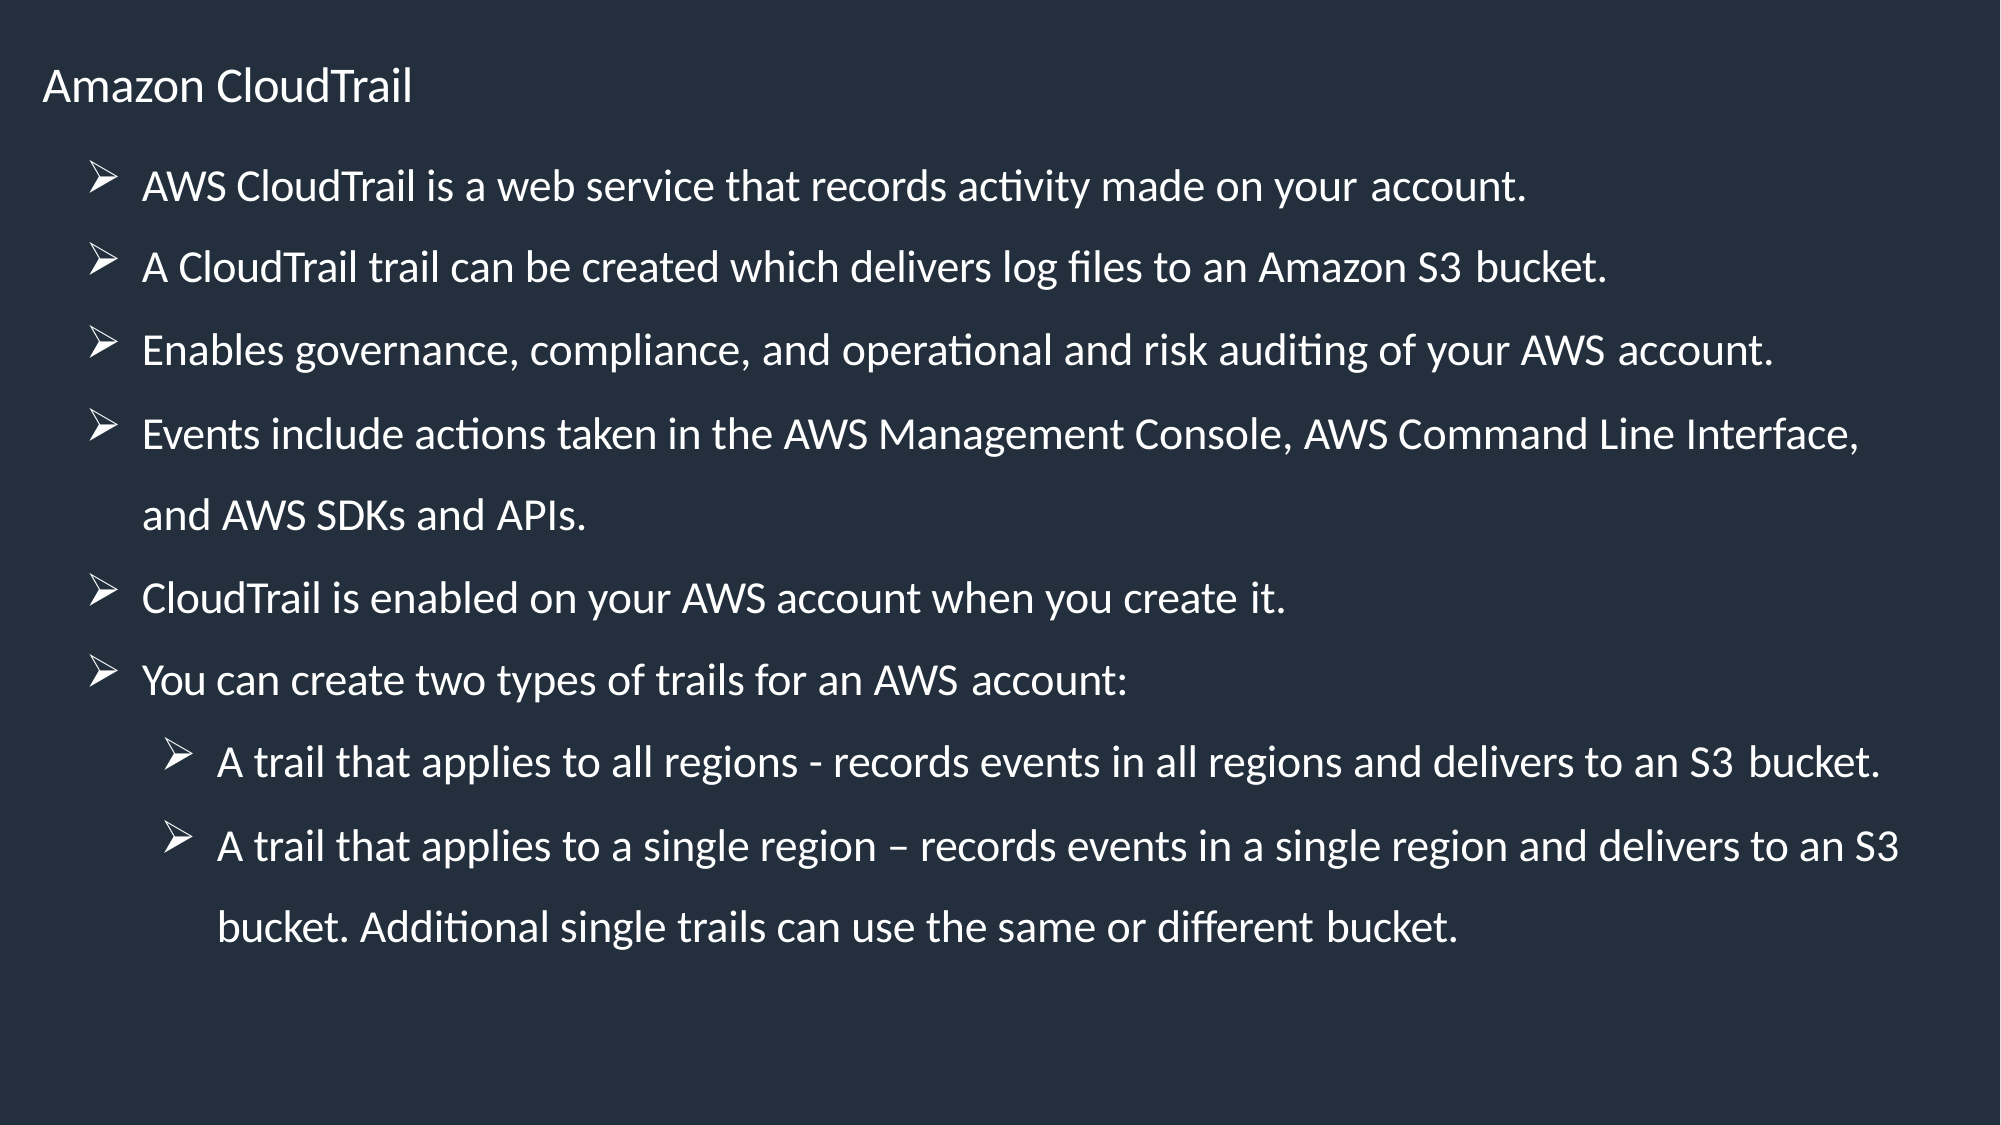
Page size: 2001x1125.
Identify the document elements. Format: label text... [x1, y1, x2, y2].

title Amazon CloudTrail [40, 49, 422, 240]
text_box AWS CloudTrail is a web service that records activity made on your account. A CloudTrail trail can be created which delivers log files to an Amazon S3 bucket. Enables governance, compliance, and operational and risk auditing of your AWS account. Events include actions taken in the AWS Management Console, AWS Command Line Interface, and AWS SDKs and APIs. CloudTrail is enabled on your AWS account when you create it. You can create two types of trails for an AWS account: A trail that applies to all regions - records events in all regions and delivers to an S3 bucket. A trail that applies to a single region – records events in a single region and delivers to an S3 bucket. Additional single trails can use the same or different bucket. [83, 127, 1920, 952]
